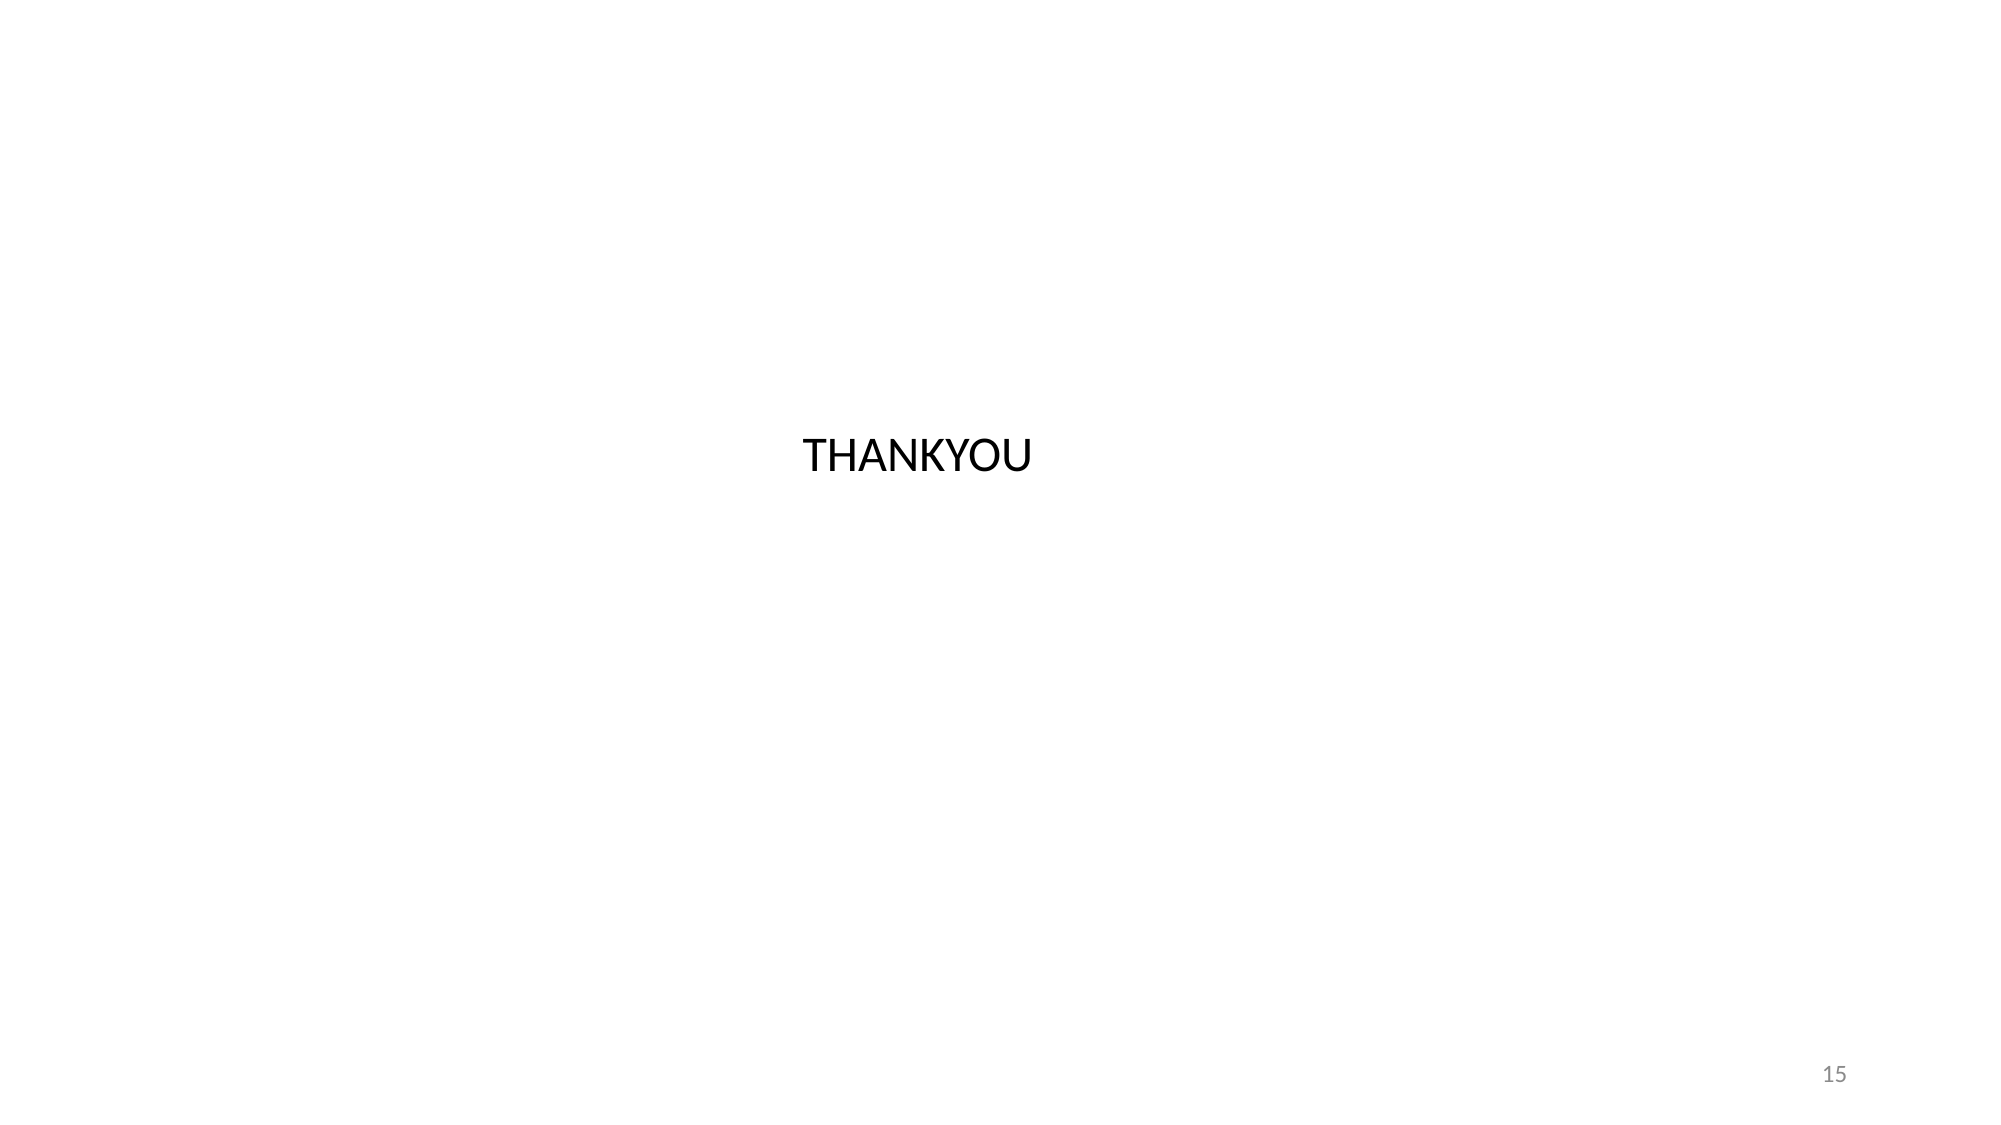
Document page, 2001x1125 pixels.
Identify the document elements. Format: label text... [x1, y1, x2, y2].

text_box THANKYOU [787, 413, 1666, 489]
slide_number 15 [1412, 1042, 1863, 1103]
